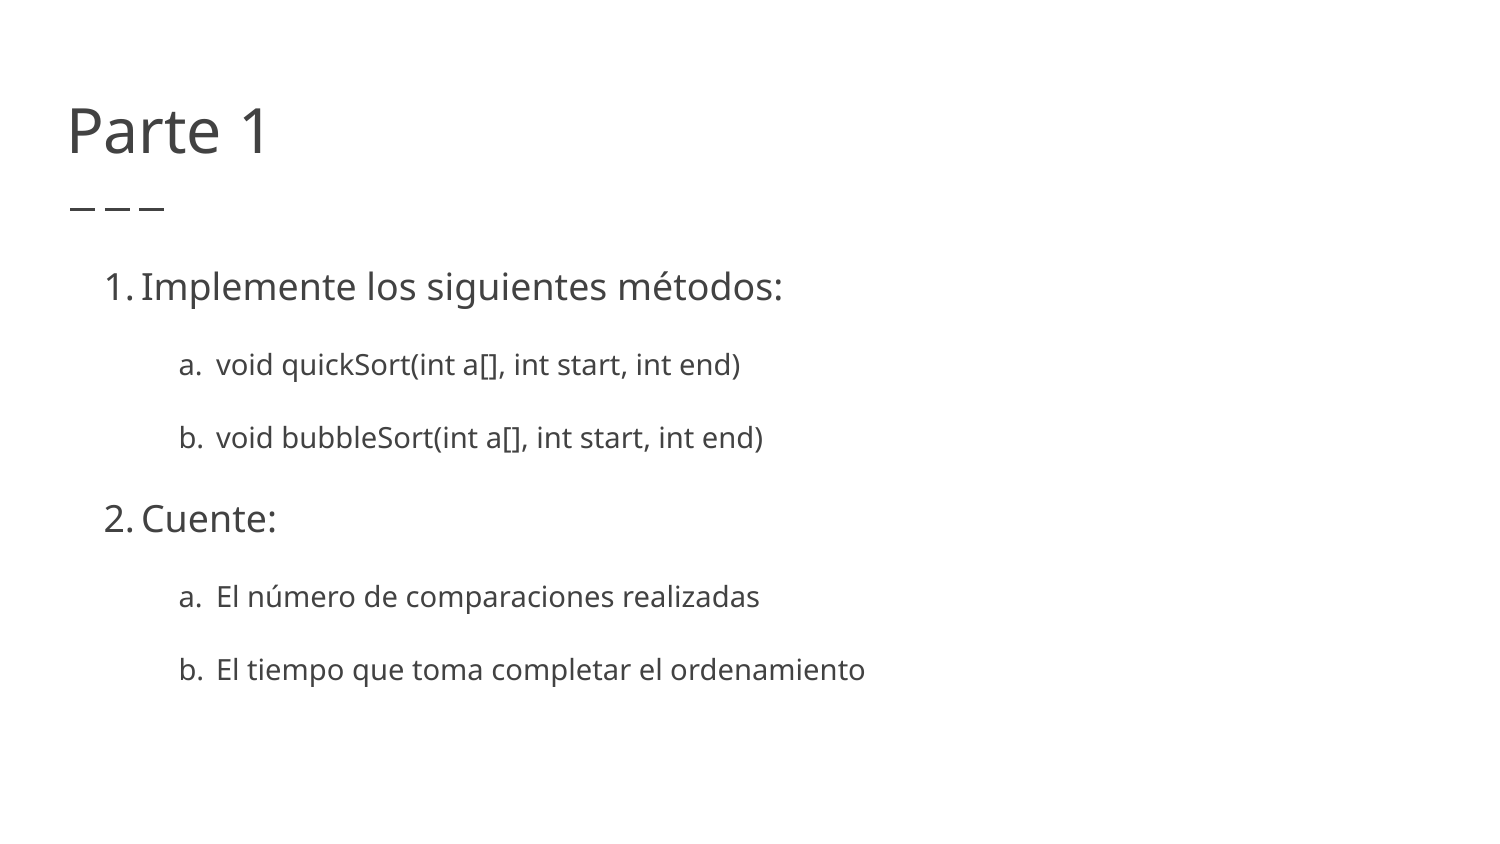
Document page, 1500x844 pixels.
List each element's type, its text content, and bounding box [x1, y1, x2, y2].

title Parte 1 [51, 61, 1449, 182]
list Implemente los siguientes métodos: void quickSort(int a[], int start, int end) void bubbleSort(int a[], int start, int end) Cuente: El número de comparaciones realizadas El tiempo que toma completar el ordenamiento [51, 240, 1449, 750]
